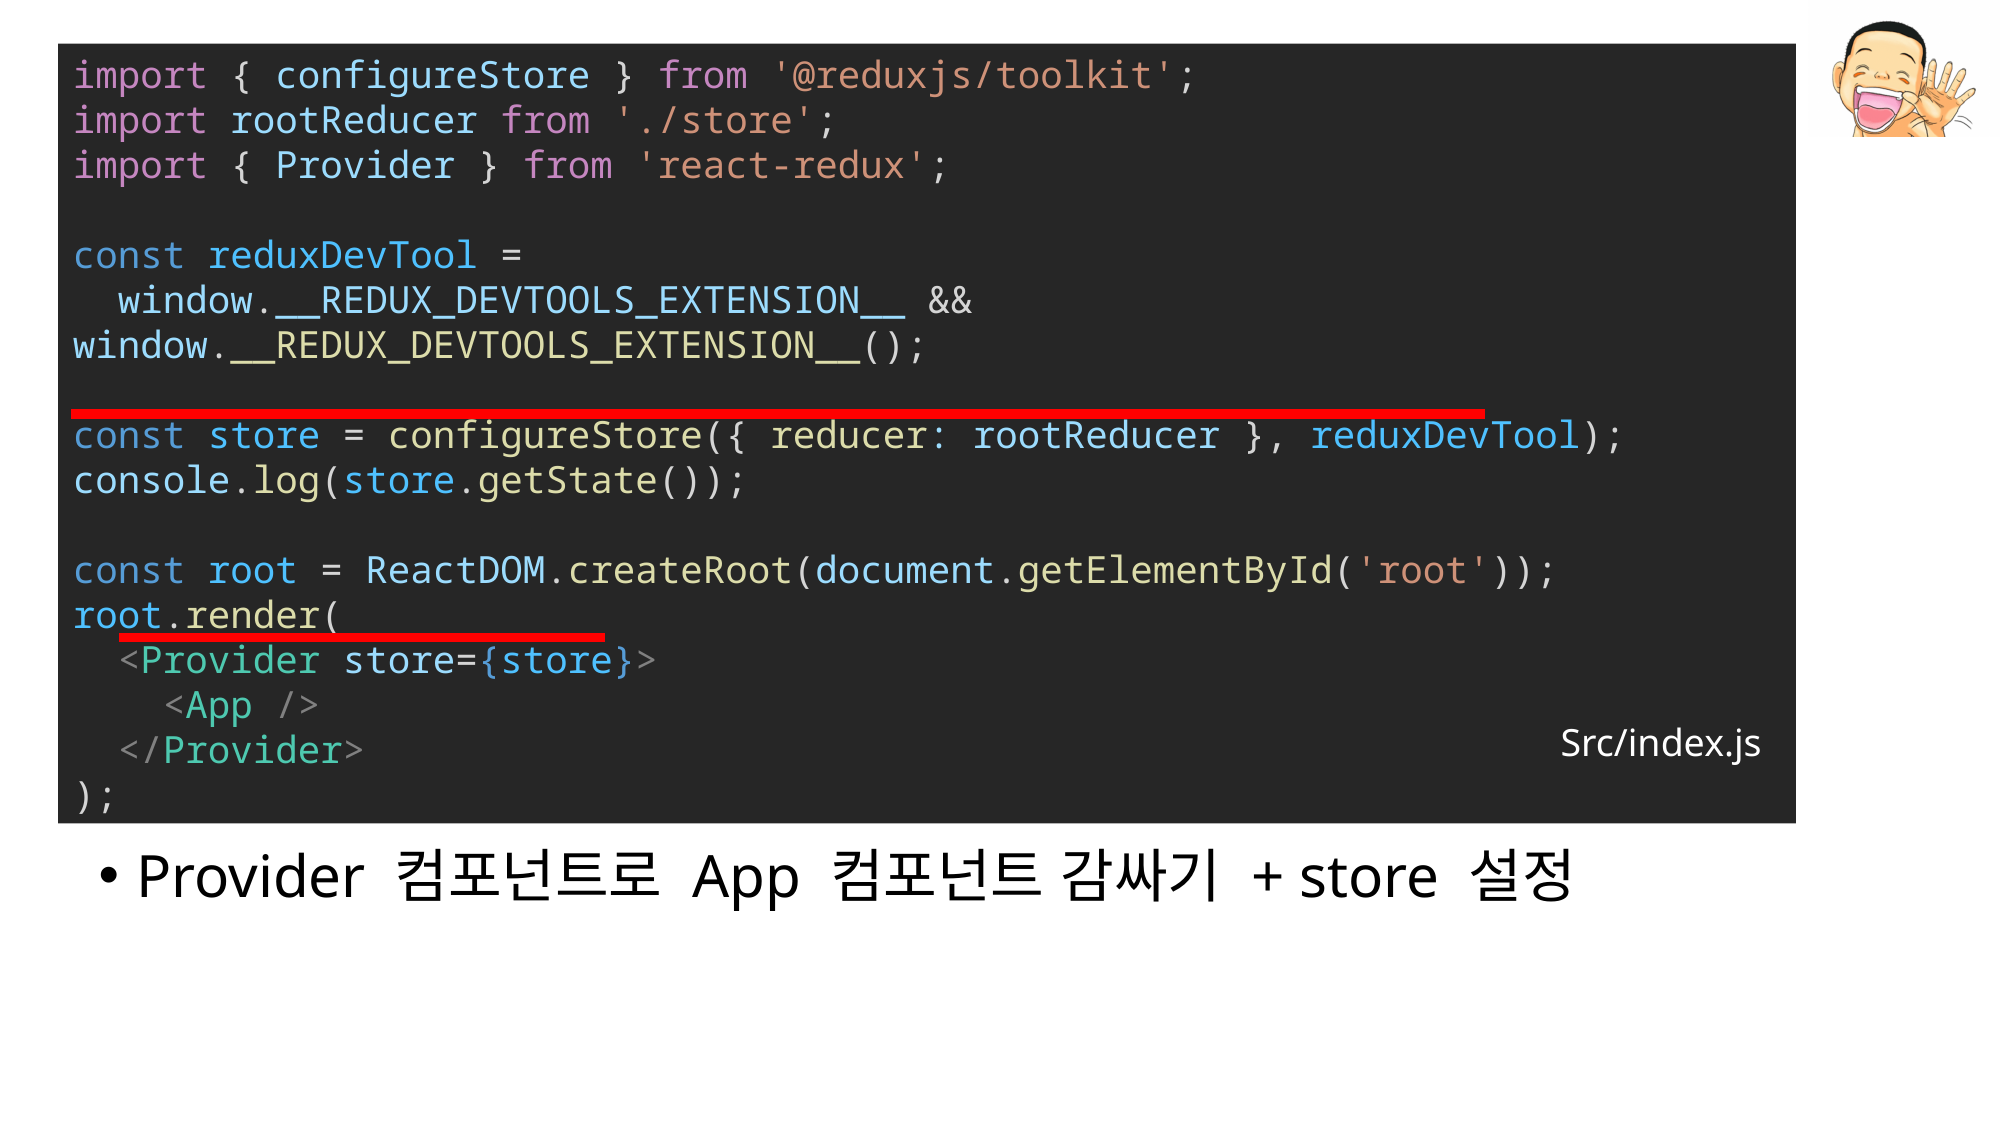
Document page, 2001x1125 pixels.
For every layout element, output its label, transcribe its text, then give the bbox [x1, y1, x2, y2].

text_box import { configureStore } from '@reduxjs/toolkit'; import rootReducer from './store'; import { Provider } from 'react-redux'; const reduxDevTool = window.__REDUX_DEVTOOLS_EXTENSION__ && window.__REDUX_DEVTOOLS_EXTENSION__(); const store = configureStore({ reducer: rootReducer }, reduxDevTool); console.log(store.getState()); const root = ReactDOM.createRoot(document.getElementById('root')); root.render( <Provider store={store}> <App /> </Provider> ); [58, 43, 1796, 824]
list Provider 컴포넌트로 App 컴포넌트 감싸기 + store 설정 [83, 796, 1931, 1125]
text_box Src/index.js [1545, 711, 1777, 771]
picture [1808, 0, 2000, 137]
